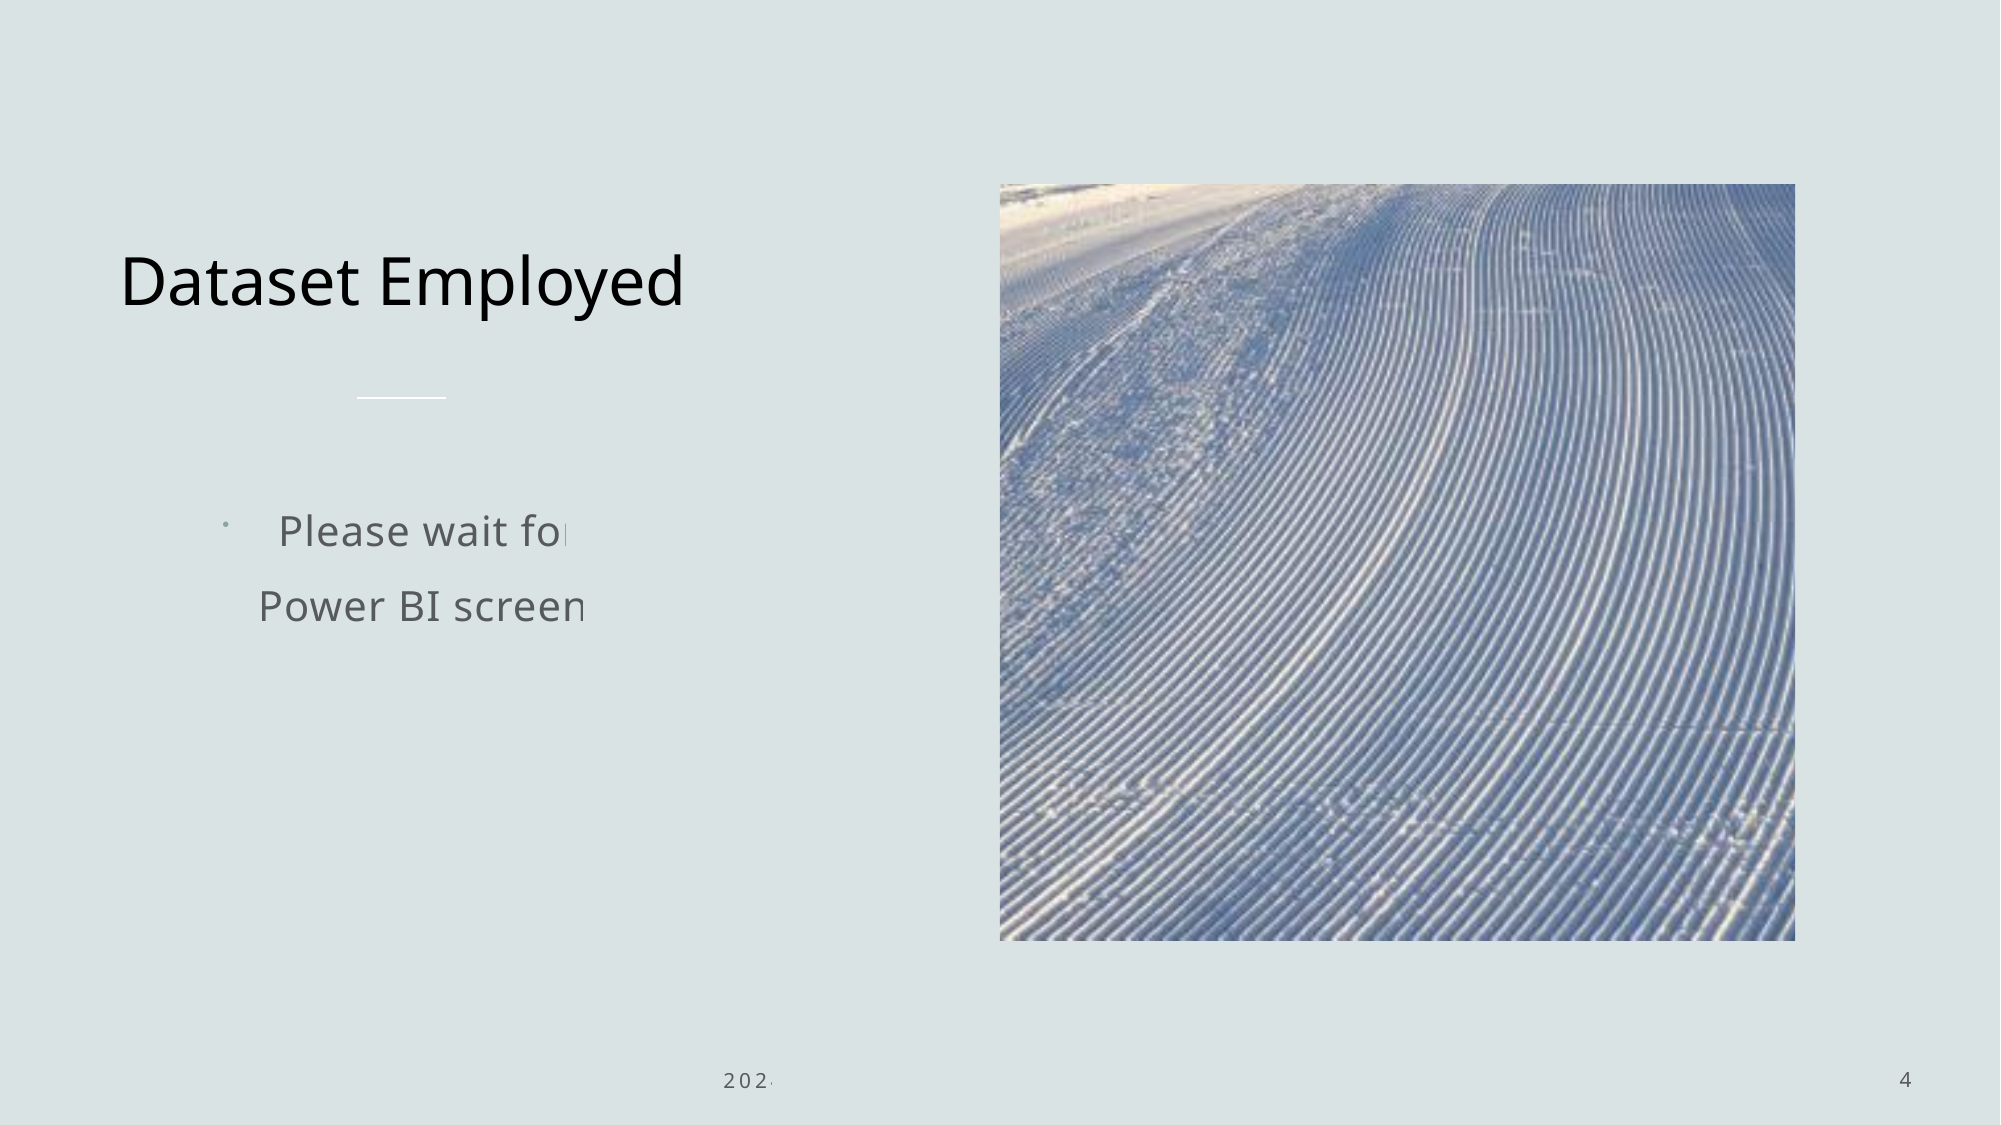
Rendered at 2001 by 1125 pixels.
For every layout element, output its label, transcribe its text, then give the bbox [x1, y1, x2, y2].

title Dataset Employed [86, 87, 720, 327]
list Please wait for Power BI screen. [148, 471, 651, 954]
slide_number 2024 [708, 1042, 997, 1119]
picture [999, 184, 1796, 941]
slide_number 4 [1637, 1042, 1927, 1119]
